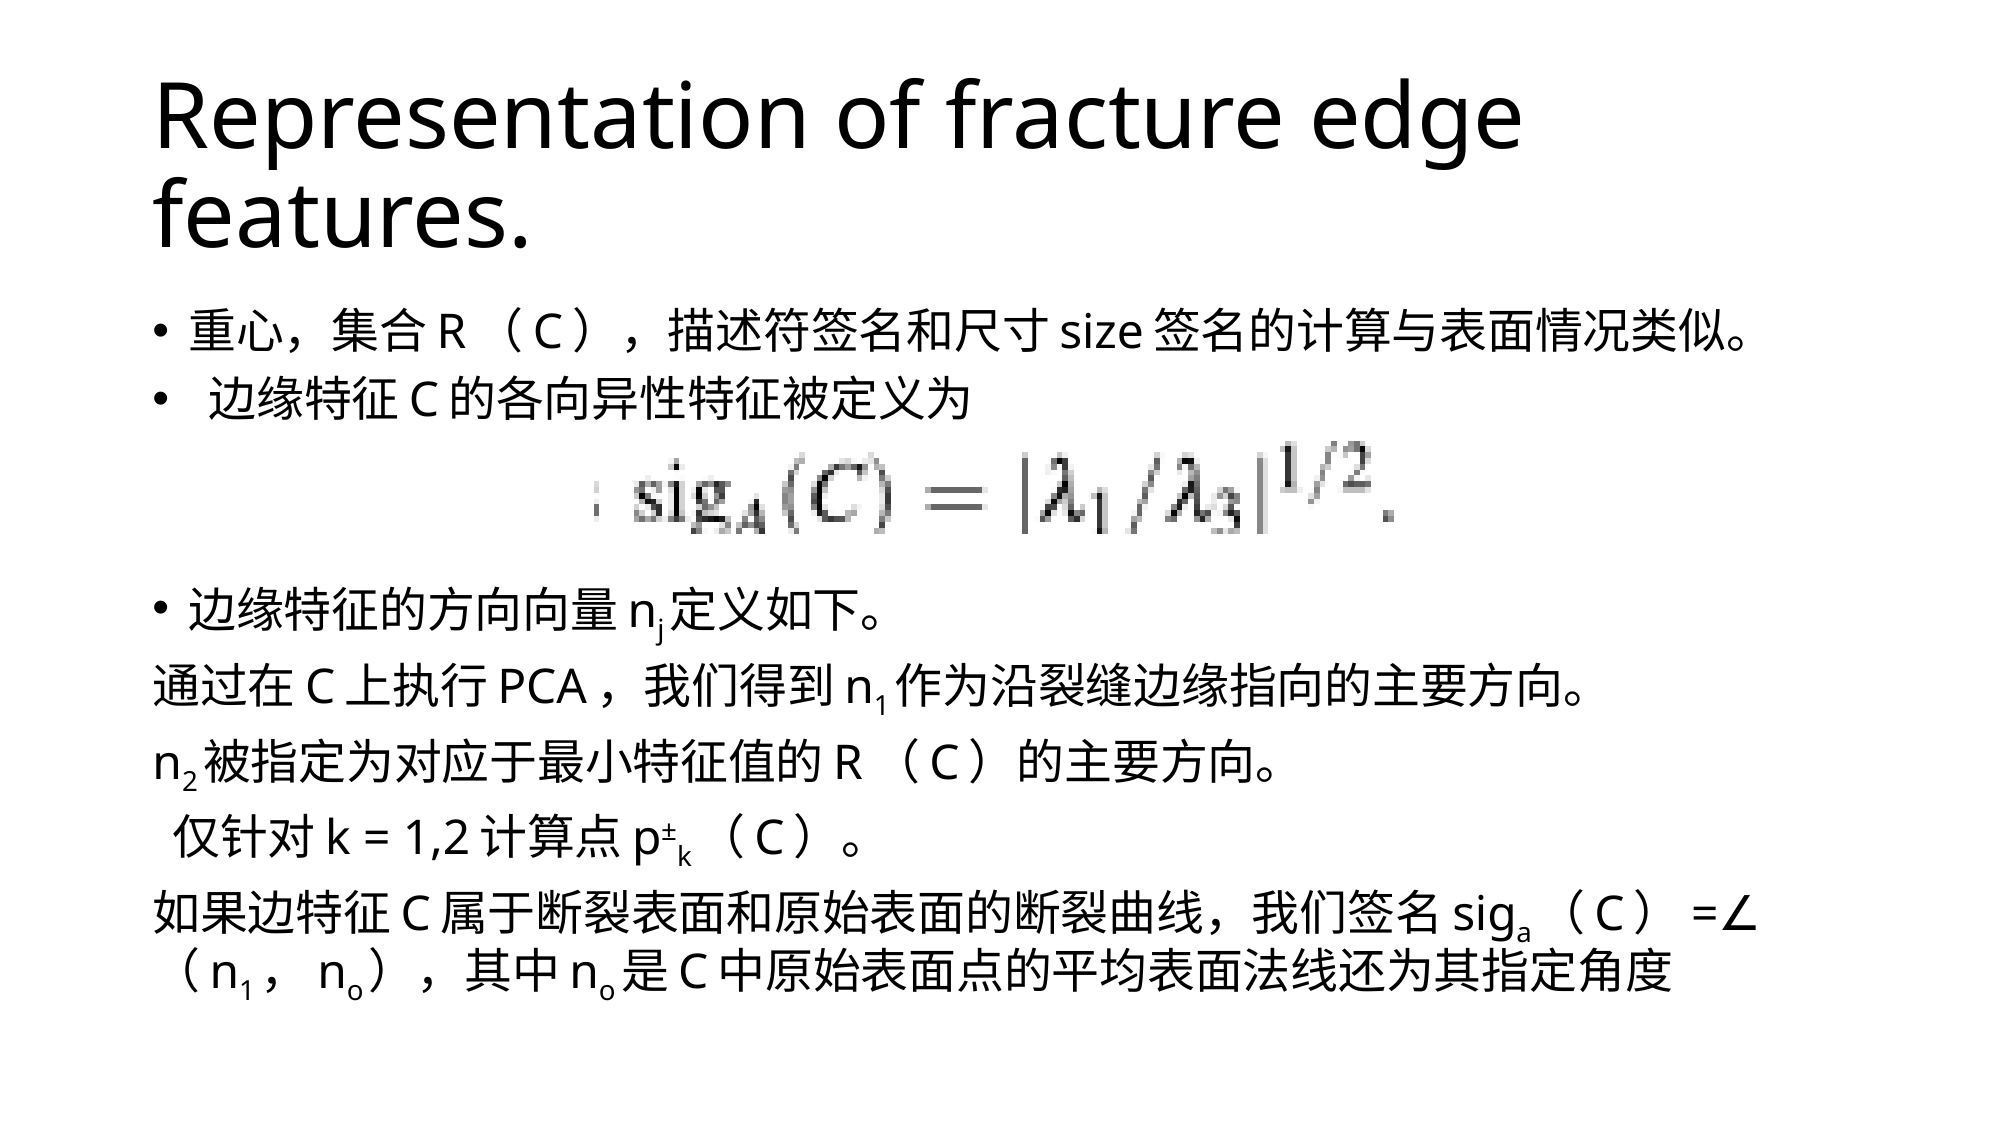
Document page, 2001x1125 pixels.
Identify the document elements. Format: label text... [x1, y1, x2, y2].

list 重心，集合R（C），描述符签名和尺寸size签名的计算与表面情况类似。 边缘特征C的各向异性特征被定义为 边缘特征的方向向量nj定义如下。 通过在C上执行PCA，我们得到n1作为沿裂缝边缘指向的主要方向。 n2被指定为对应于最小特征值的R（C）的主要方向。 仅针对k = 1,2计算点p±k（C）。 如果边特征C属于断裂表面和原始表面的断裂曲线，我们签名siga（C）=∠（n1，no），其中no是C中原始表面点的平均表面法线还为其指定角度 [137, 299, 1863, 1014]
picture [594, 441, 1406, 534]
title Representation of fracture edge features. [137, 59, 1863, 278]
